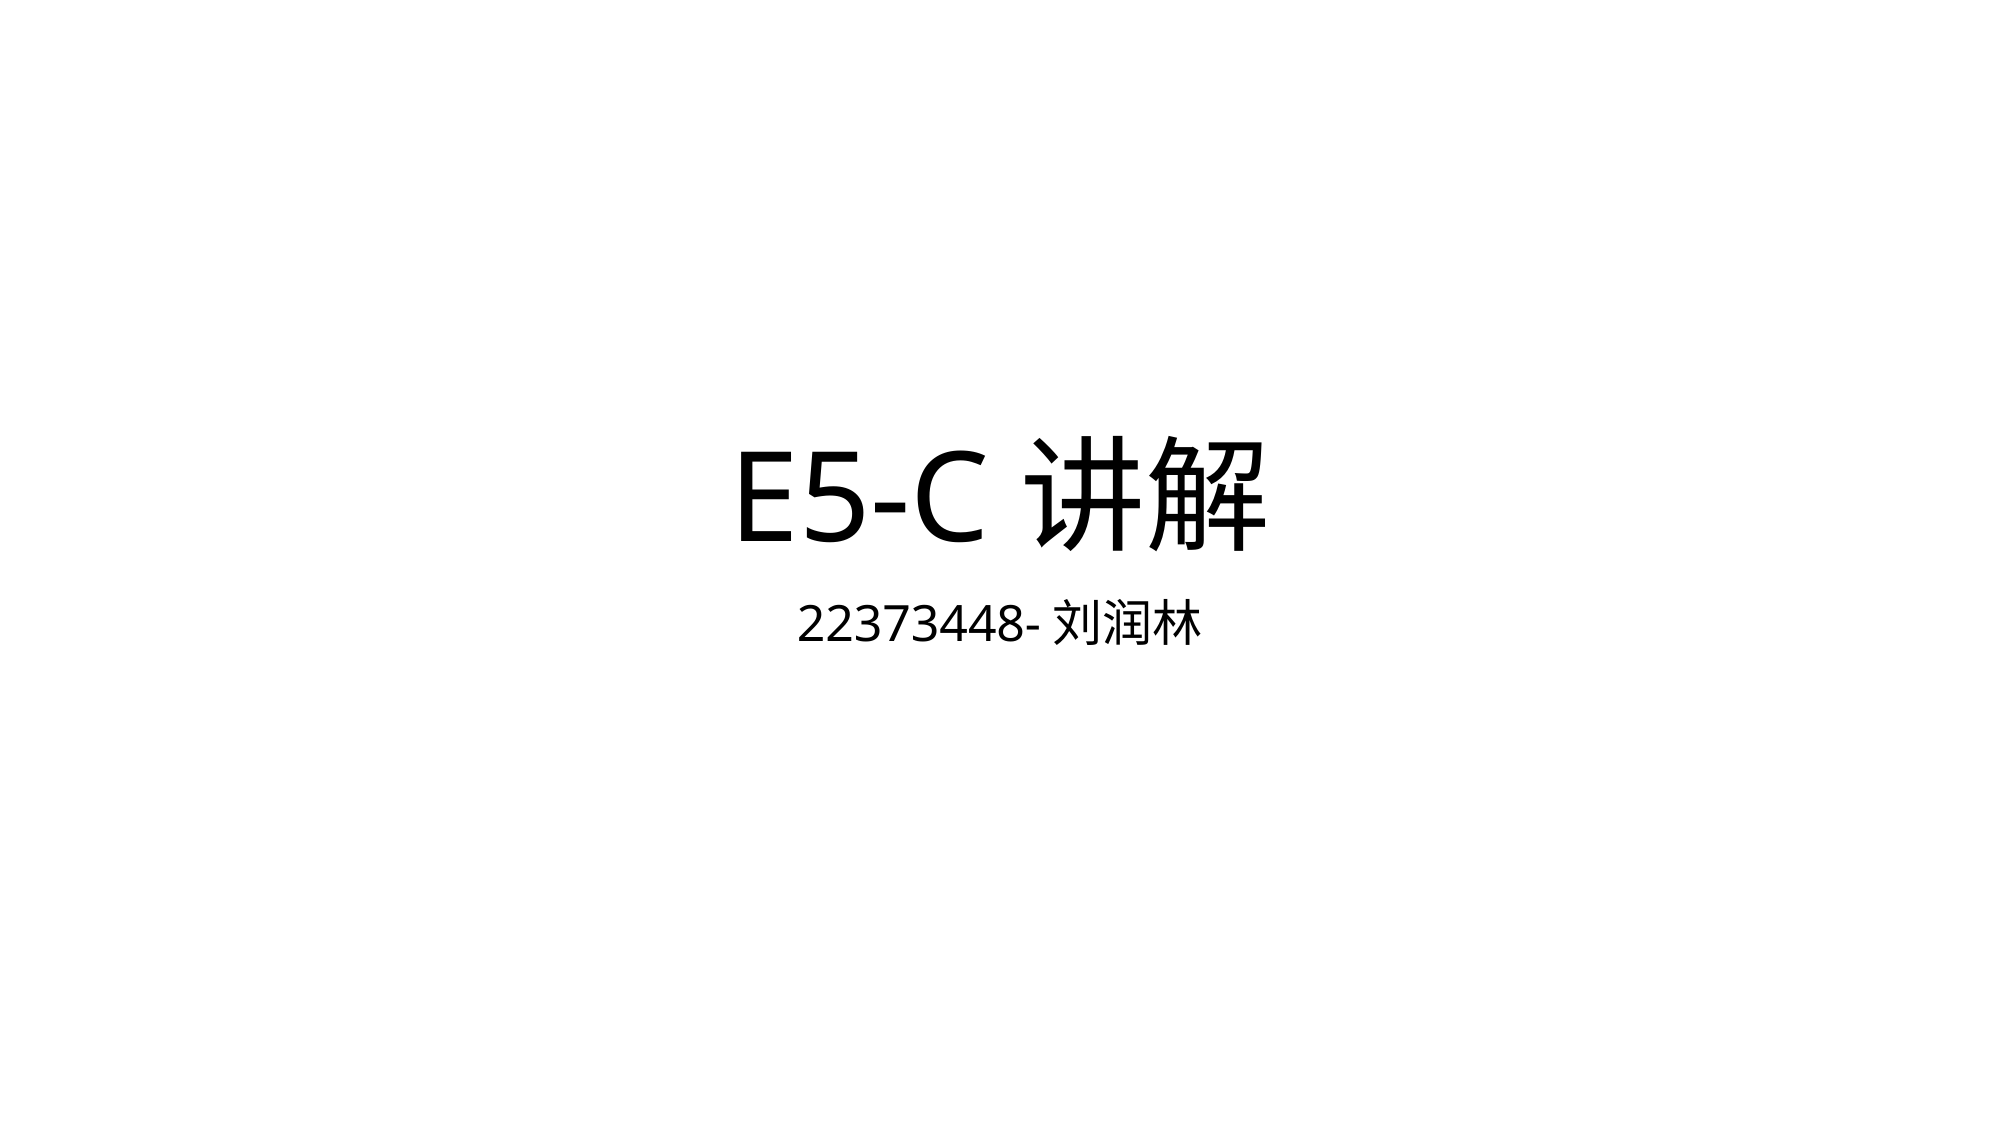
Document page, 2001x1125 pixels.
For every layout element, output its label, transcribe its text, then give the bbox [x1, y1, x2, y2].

subtitle 22373448-刘润林 [249, 590, 1750, 863]
title E5-C讲解 [249, 184, 1750, 576]
